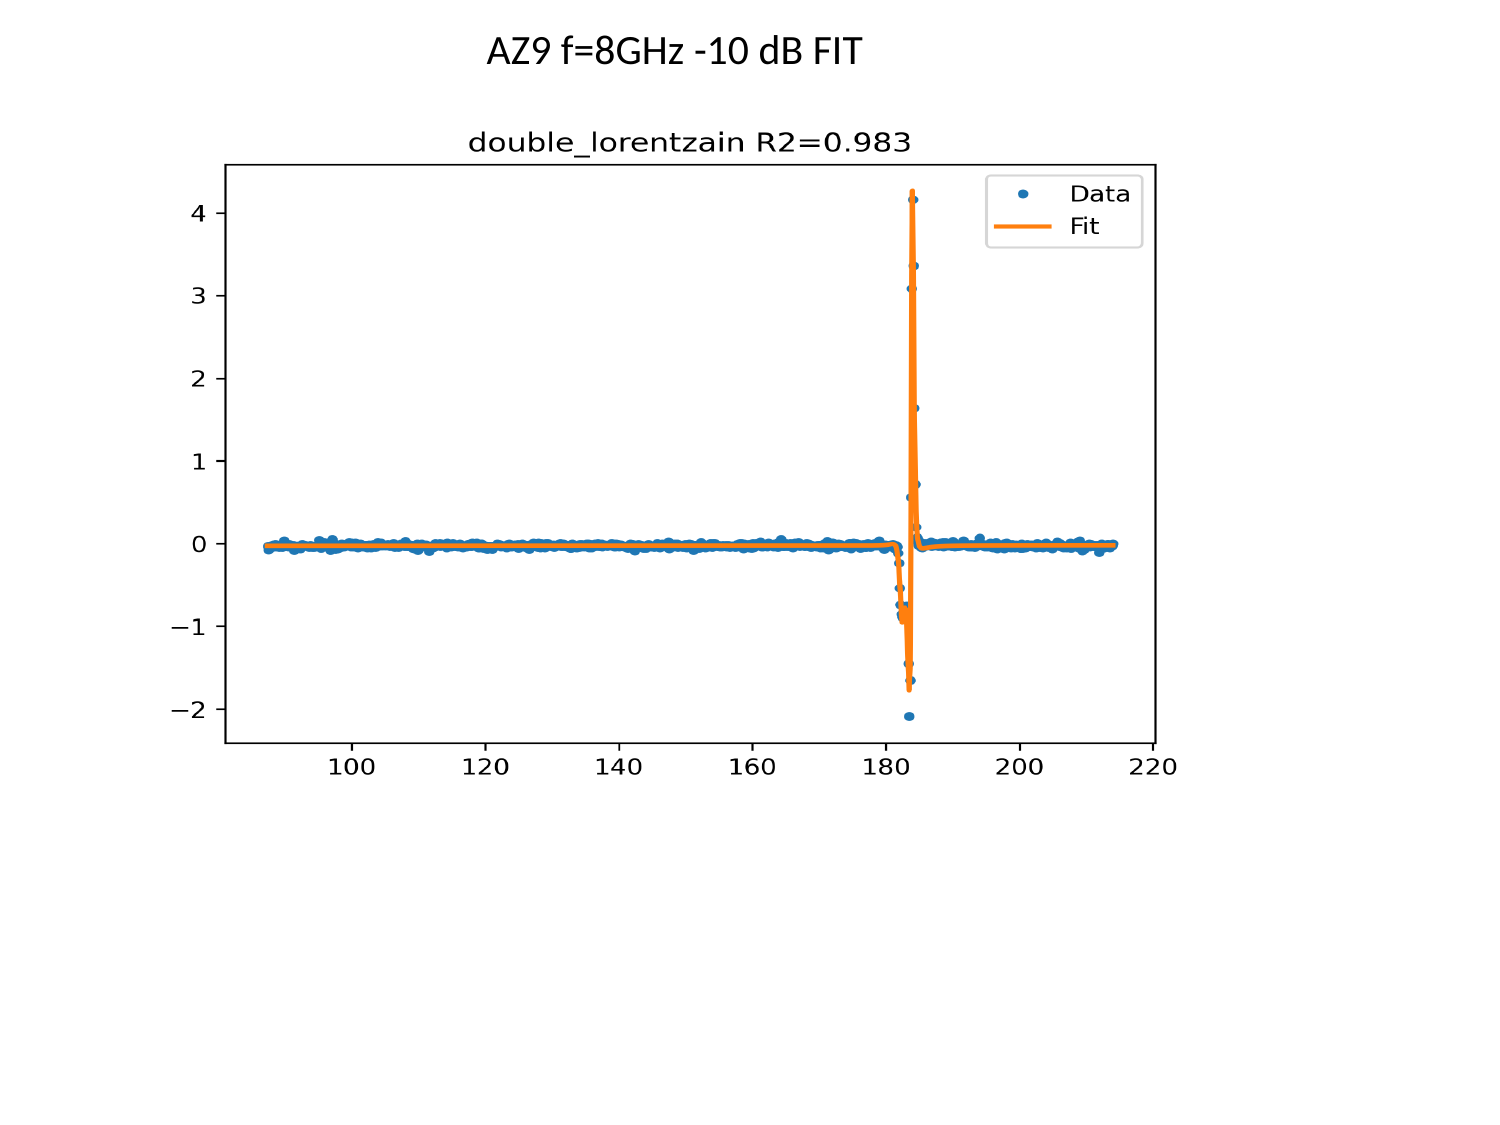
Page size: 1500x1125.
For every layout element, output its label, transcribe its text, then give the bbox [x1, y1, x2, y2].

picture [74, 74, 1276, 826]
text_box AZ9 f=8GHz -10 dB FIT [471, 15, 879, 73]
